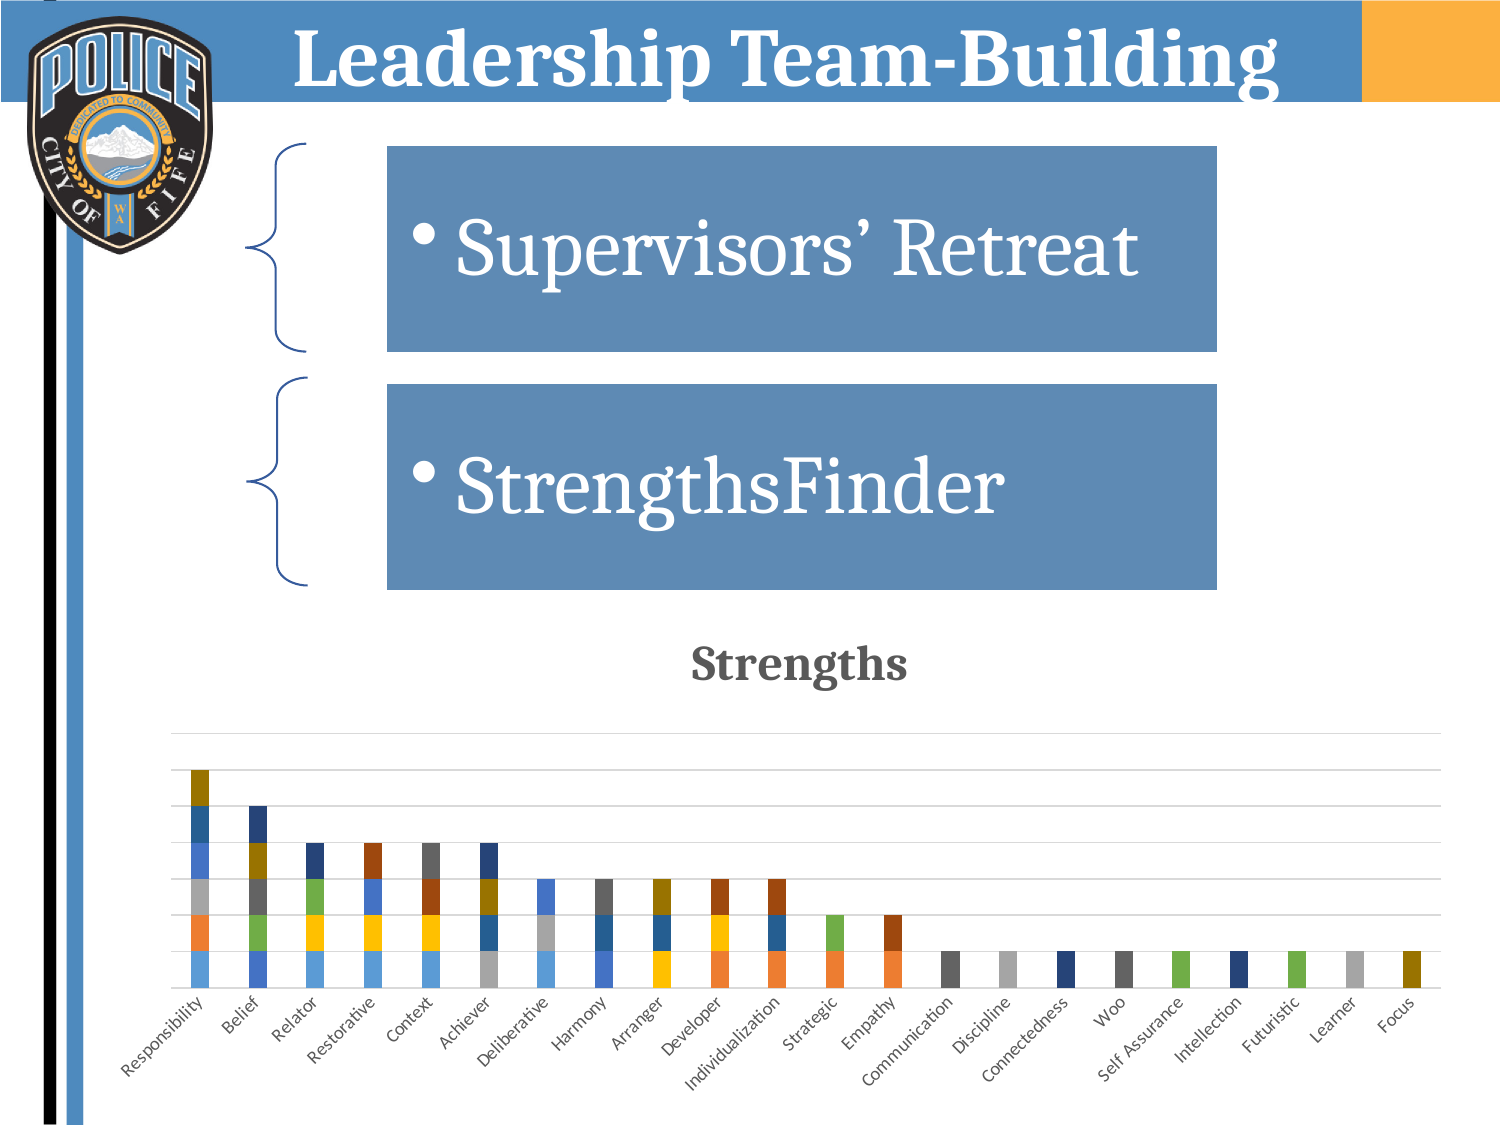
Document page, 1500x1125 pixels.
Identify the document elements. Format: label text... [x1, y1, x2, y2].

chart [90, 618, 1469, 1106]
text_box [186, 143, 1411, 600]
title Leadership Team-Building [208, 0, 1365, 143]
picture [0, 0, 1500, 1125]
